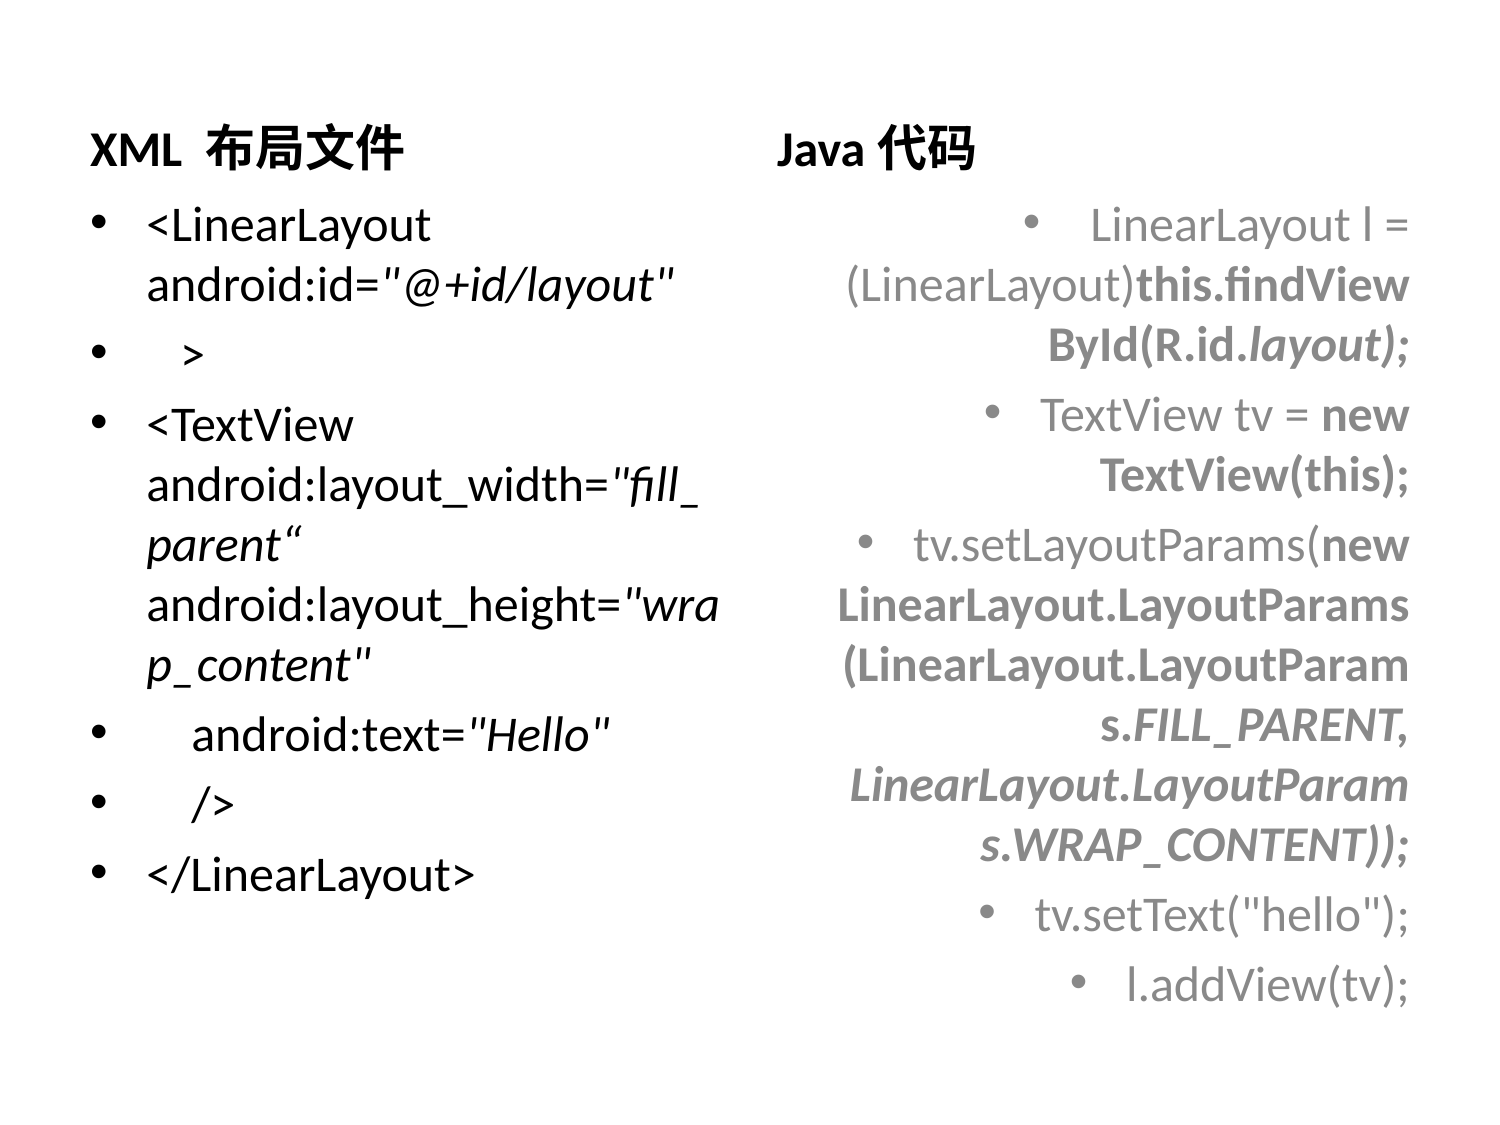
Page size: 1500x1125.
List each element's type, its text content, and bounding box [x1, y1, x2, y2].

list Java代码 [761, 78, 1425, 183]
list XML 布局文件 [75, 78, 738, 183]
list <LinearLayout android:id="@+id/layout" > <TextView android:layout_width="fill_parent“ android:layout_height="wrap_content" android:text="Hello" /> </LinearLayout> [75, 183, 738, 1055]
list LinearLayout l = (LinearLayout)this.findViewById(R.id.layout); TextView tv = new TextView(this); tv.setLayoutParams(new LinearLayout.LayoutParams(LinearLayout.LayoutParams.FILL_PARENT, LinearLayout.LayoutParams.WRAP_CONTENT)); tv.setText("hello"); l.addView(tv); [761, 183, 1425, 1102]
